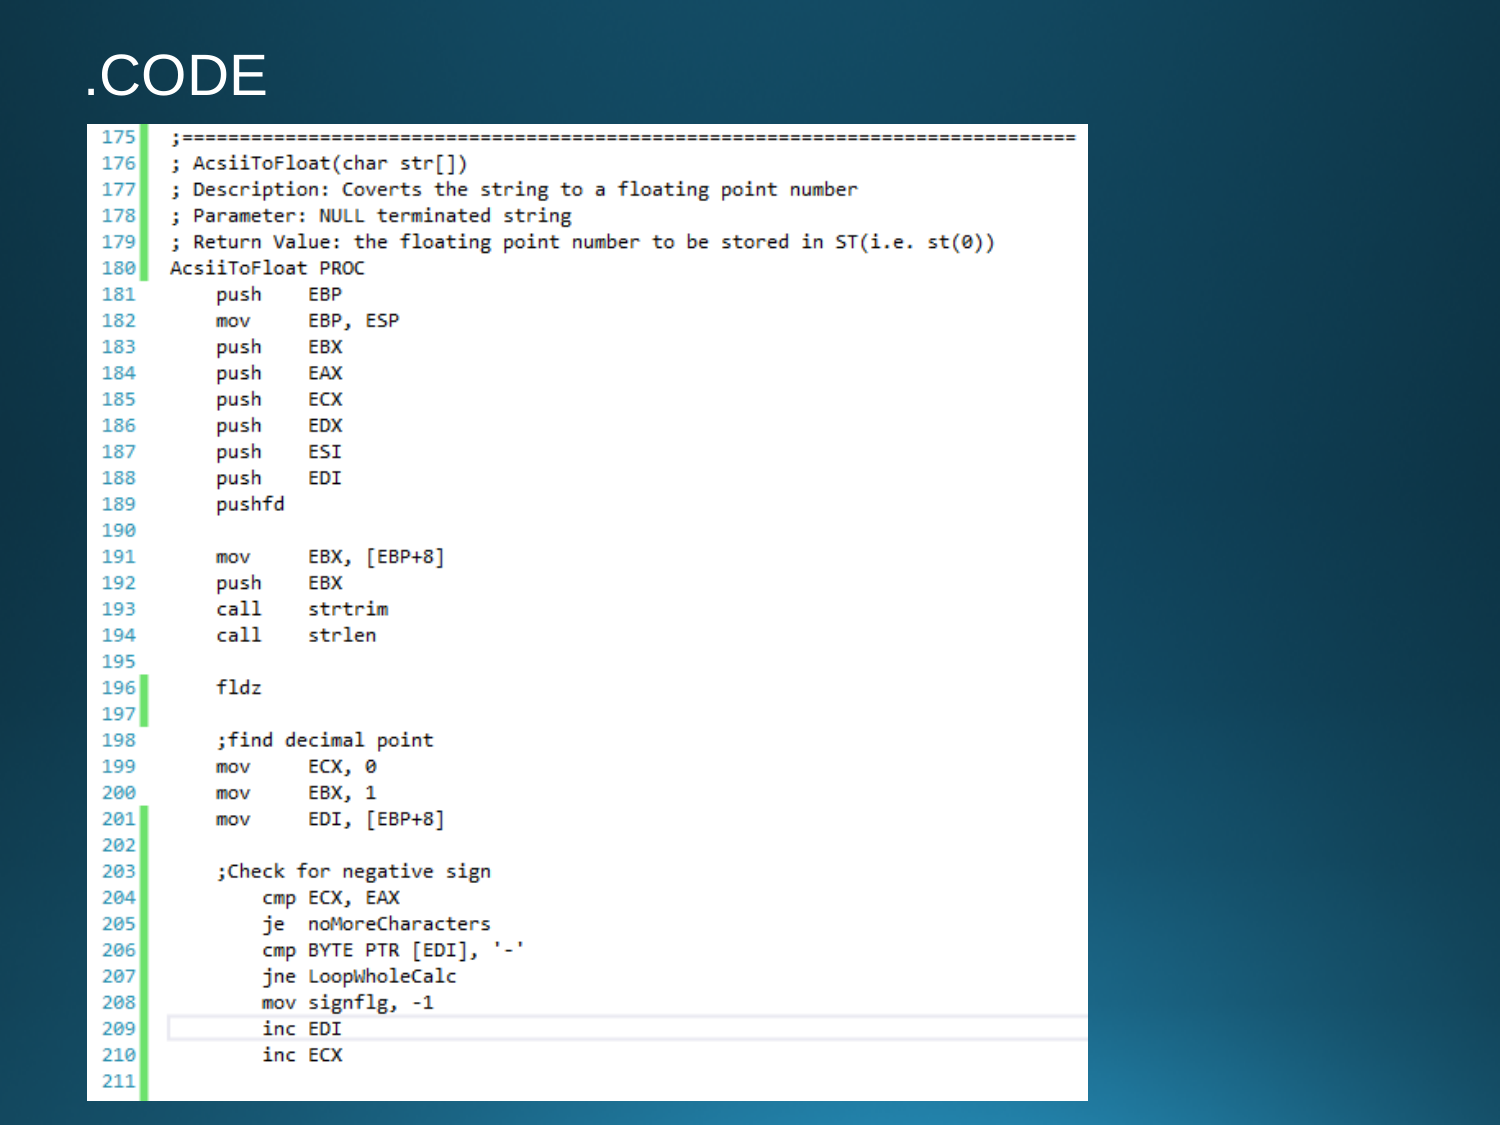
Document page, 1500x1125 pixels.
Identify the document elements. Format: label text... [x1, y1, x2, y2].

picture [0, 0, 1500, 1125]
list .CODE [68, 37, 1432, 1113]
